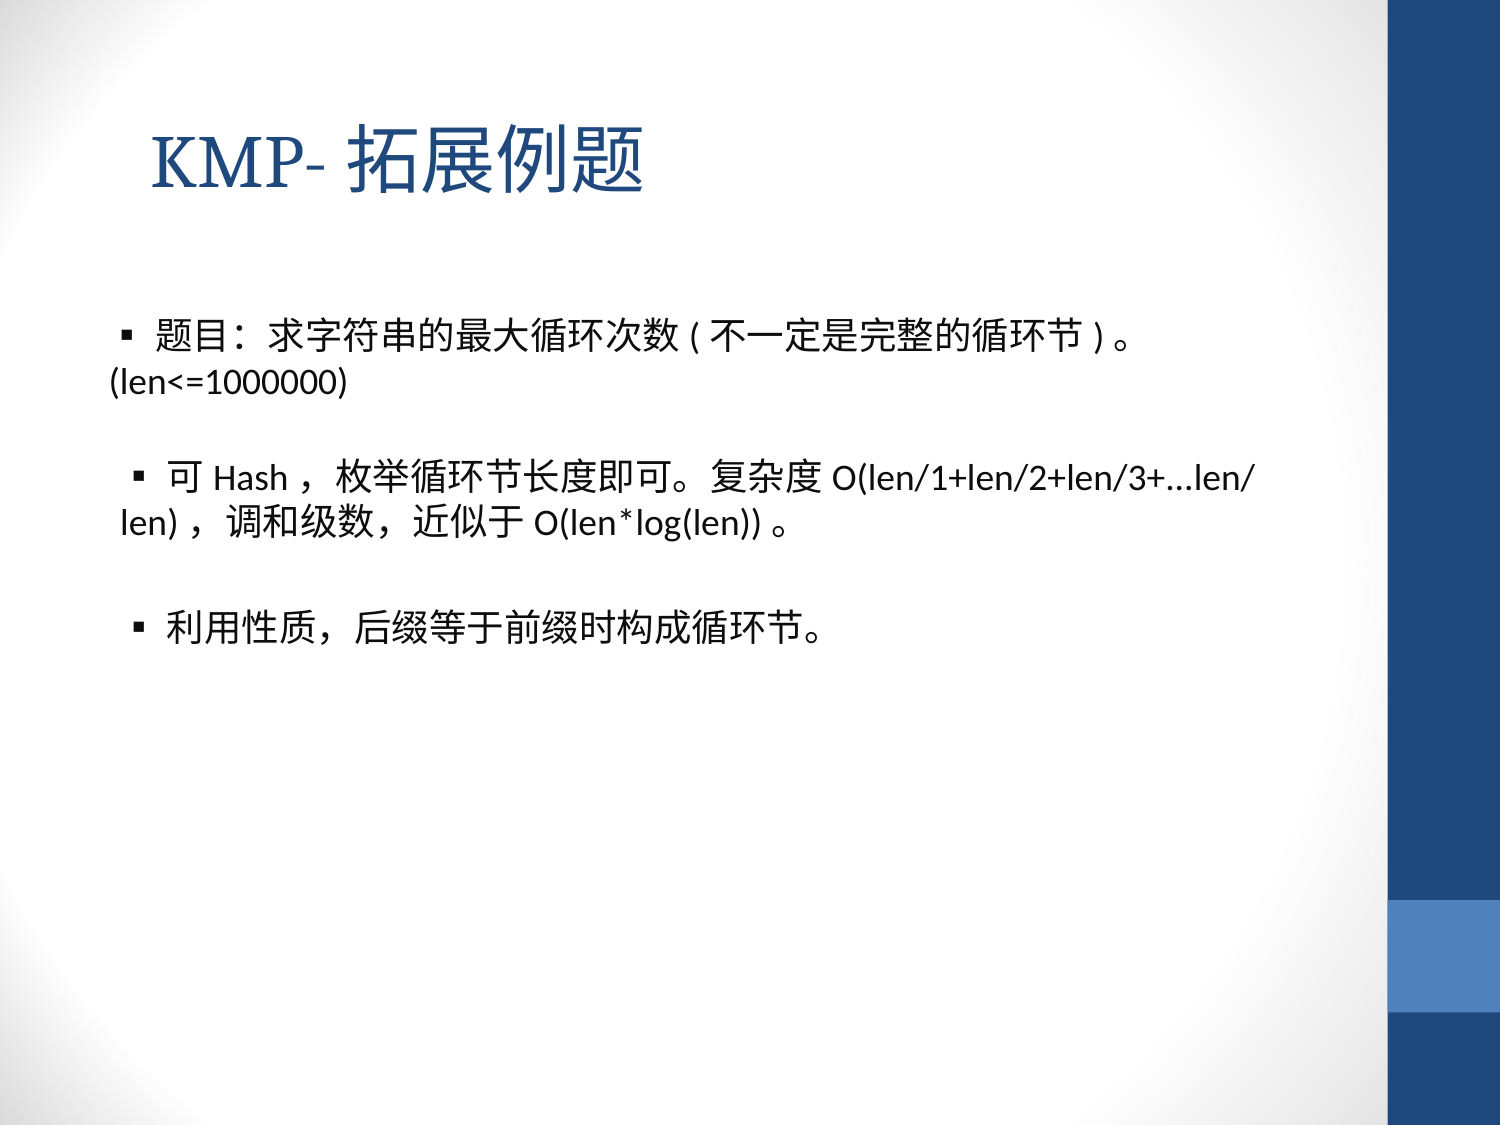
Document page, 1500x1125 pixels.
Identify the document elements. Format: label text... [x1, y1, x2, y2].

picture [0, 0, 1387, 1125]
text_box ▪利用性质，后缀等于前缀时构成循环节。 [105, 596, 1313, 657]
text_box ▪可Hash，枚举循环节长度即可。复杂度O(len/1+len/2+len/3+...len/len)，调和级数，近似于O(len*log(len))。 [105, 445, 1313, 550]
text_box ▪题目：求字符串的最大循环次数(不一定是完整的循环节)。 (len<=1000000) [93, 304, 1301, 410]
text_box KMP-拓展例题 [135, 105, 1343, 211]
